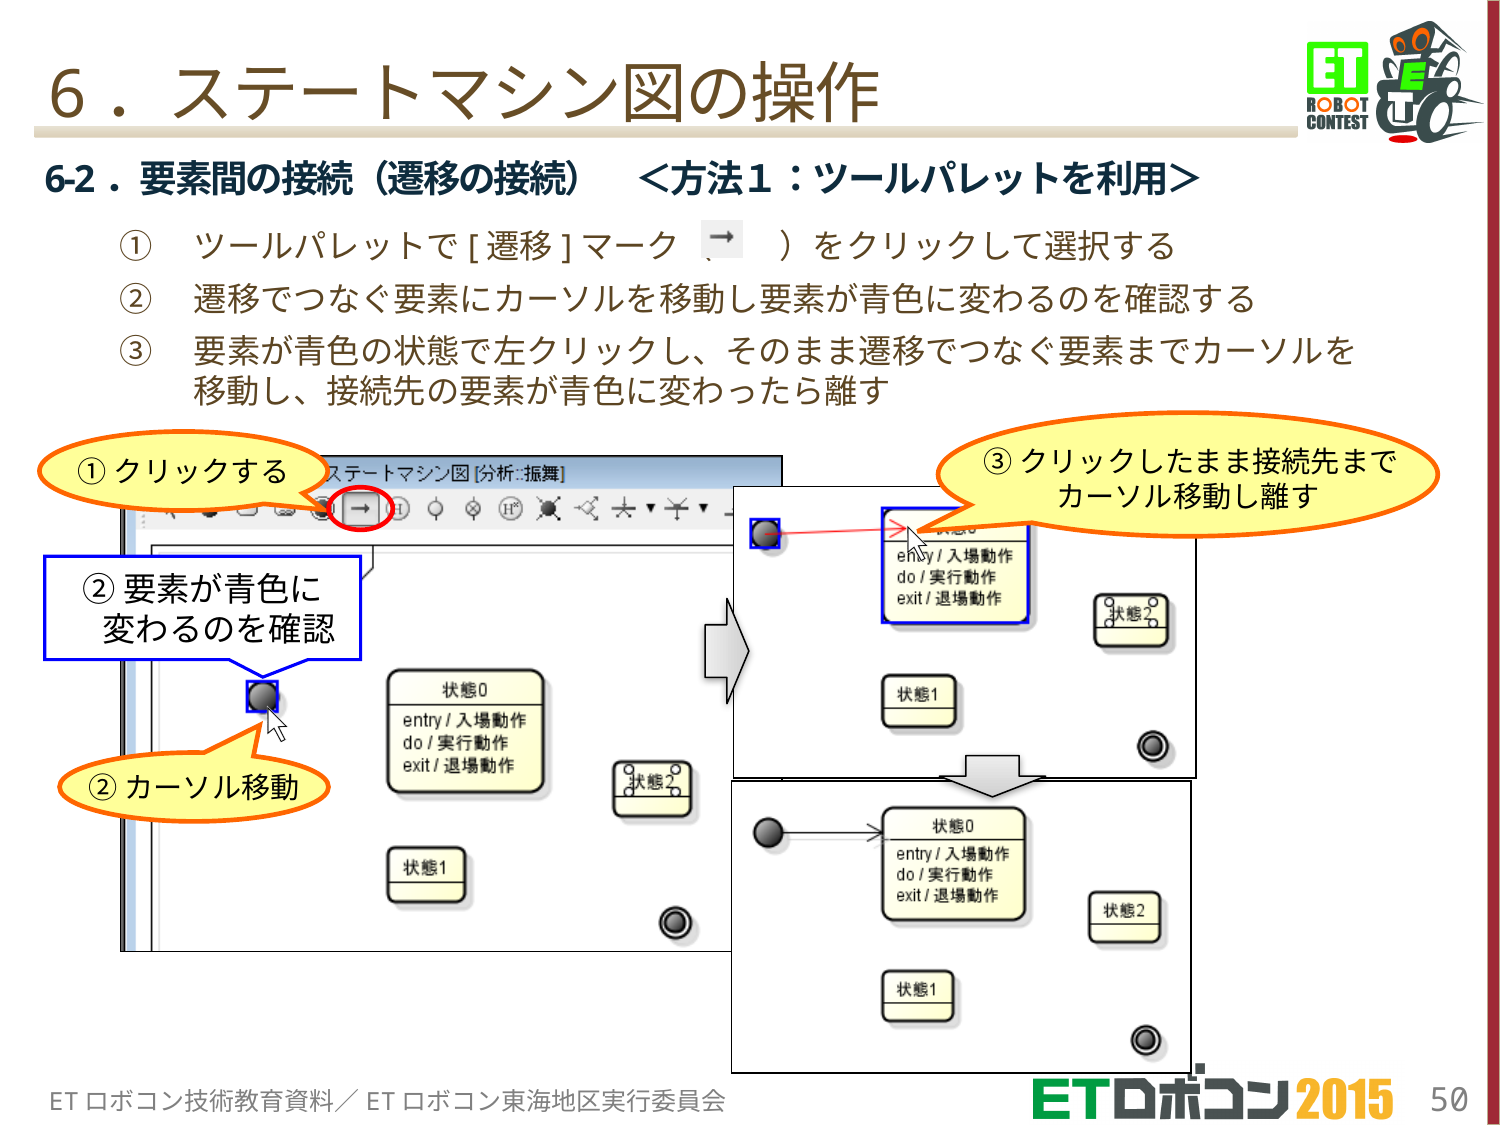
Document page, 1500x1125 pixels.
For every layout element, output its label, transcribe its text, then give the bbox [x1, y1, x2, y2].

text_box ③クリックしたまま接続先まで カーソル移動し離す [938, 412, 1438, 537]
text_box ②要素が青色に 変わるのを確認 [44, 556, 115, 660]
picture [701, 220, 743, 259]
title 6．ステートマシン図の操作 [33, 30, 1396, 139]
picture [1307, 21, 1484, 143]
text_box ②カーソル移動 [59, 759, 115, 815]
list 6-2．要素間の接続（遷移の接続） ＜方法１：ツールパレットを利用＞ ① ツールパレットで[遷移]マーク（ ）をクリックして選択する ② 遷移でつなぐ要素にカーソルを移動し要素が青色に変わるのを確認する ③ 要素が青色の状態で左クリックし、そのまま遷移でつなぐ要素までカーソルを 移動し、接続先の要素が青色に変わったら離す [29, 147, 1441, 488]
picture [1029, 1060, 1405, 1125]
slide_number 50 [1395, 1067, 1485, 1124]
footer ETロボコン技術教育資料／ETロボコン東海地区実行委員会 [33, 1063, 750, 1124]
text_box ①クリックする [39, 431, 314, 506]
picture [120, 456, 1196, 1073]
